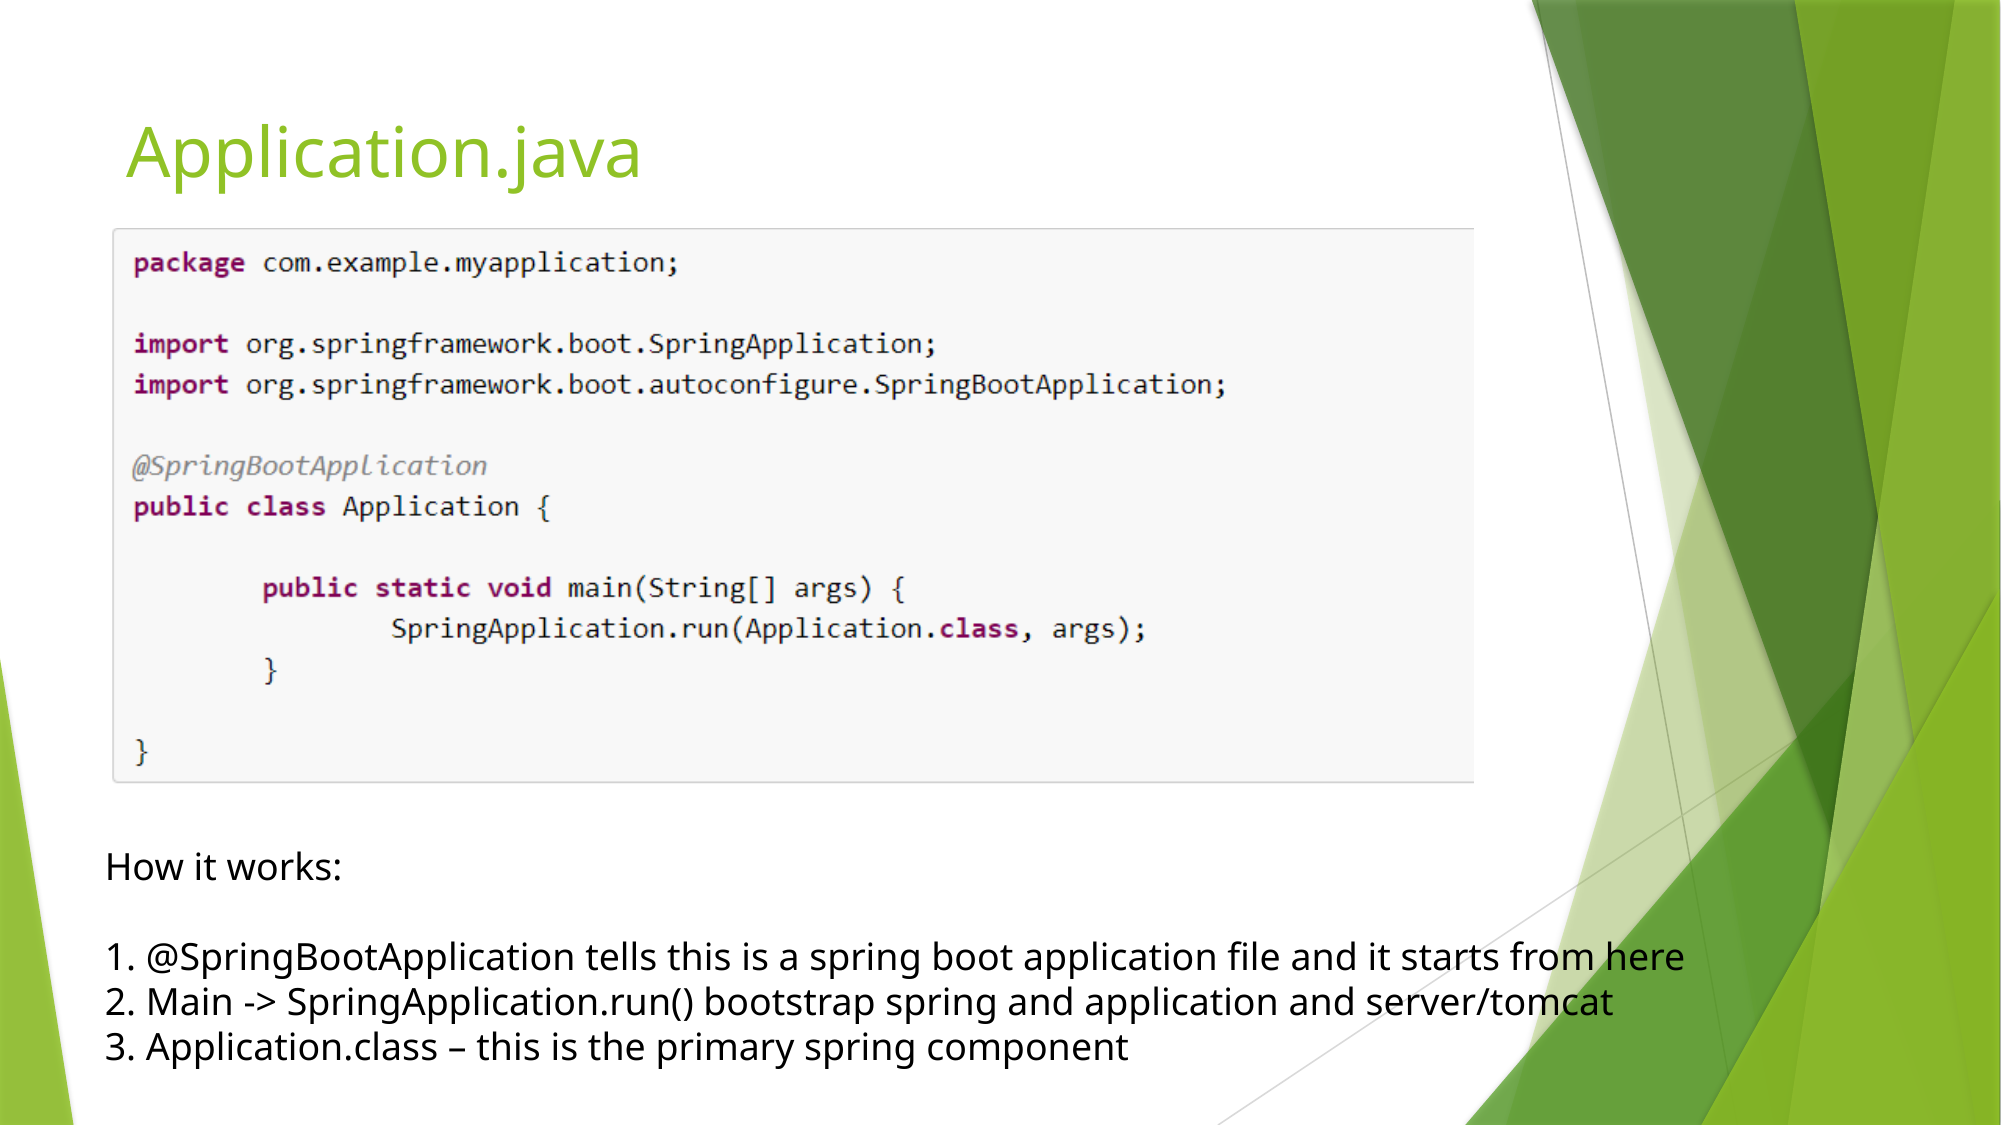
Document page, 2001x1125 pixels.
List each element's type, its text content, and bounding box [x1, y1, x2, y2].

picture [110, 227, 1475, 800]
title Application.java [111, 99, 1522, 199]
text_box How it works: 1. @SpringBootApplication tells this is a spring boot application file and it starts from here 2. Main -> SpringApplication.run() bootstrap spring and application and server/tomcat 3. Application.class – this is the primary spring component [90, 835, 1702, 1076]
